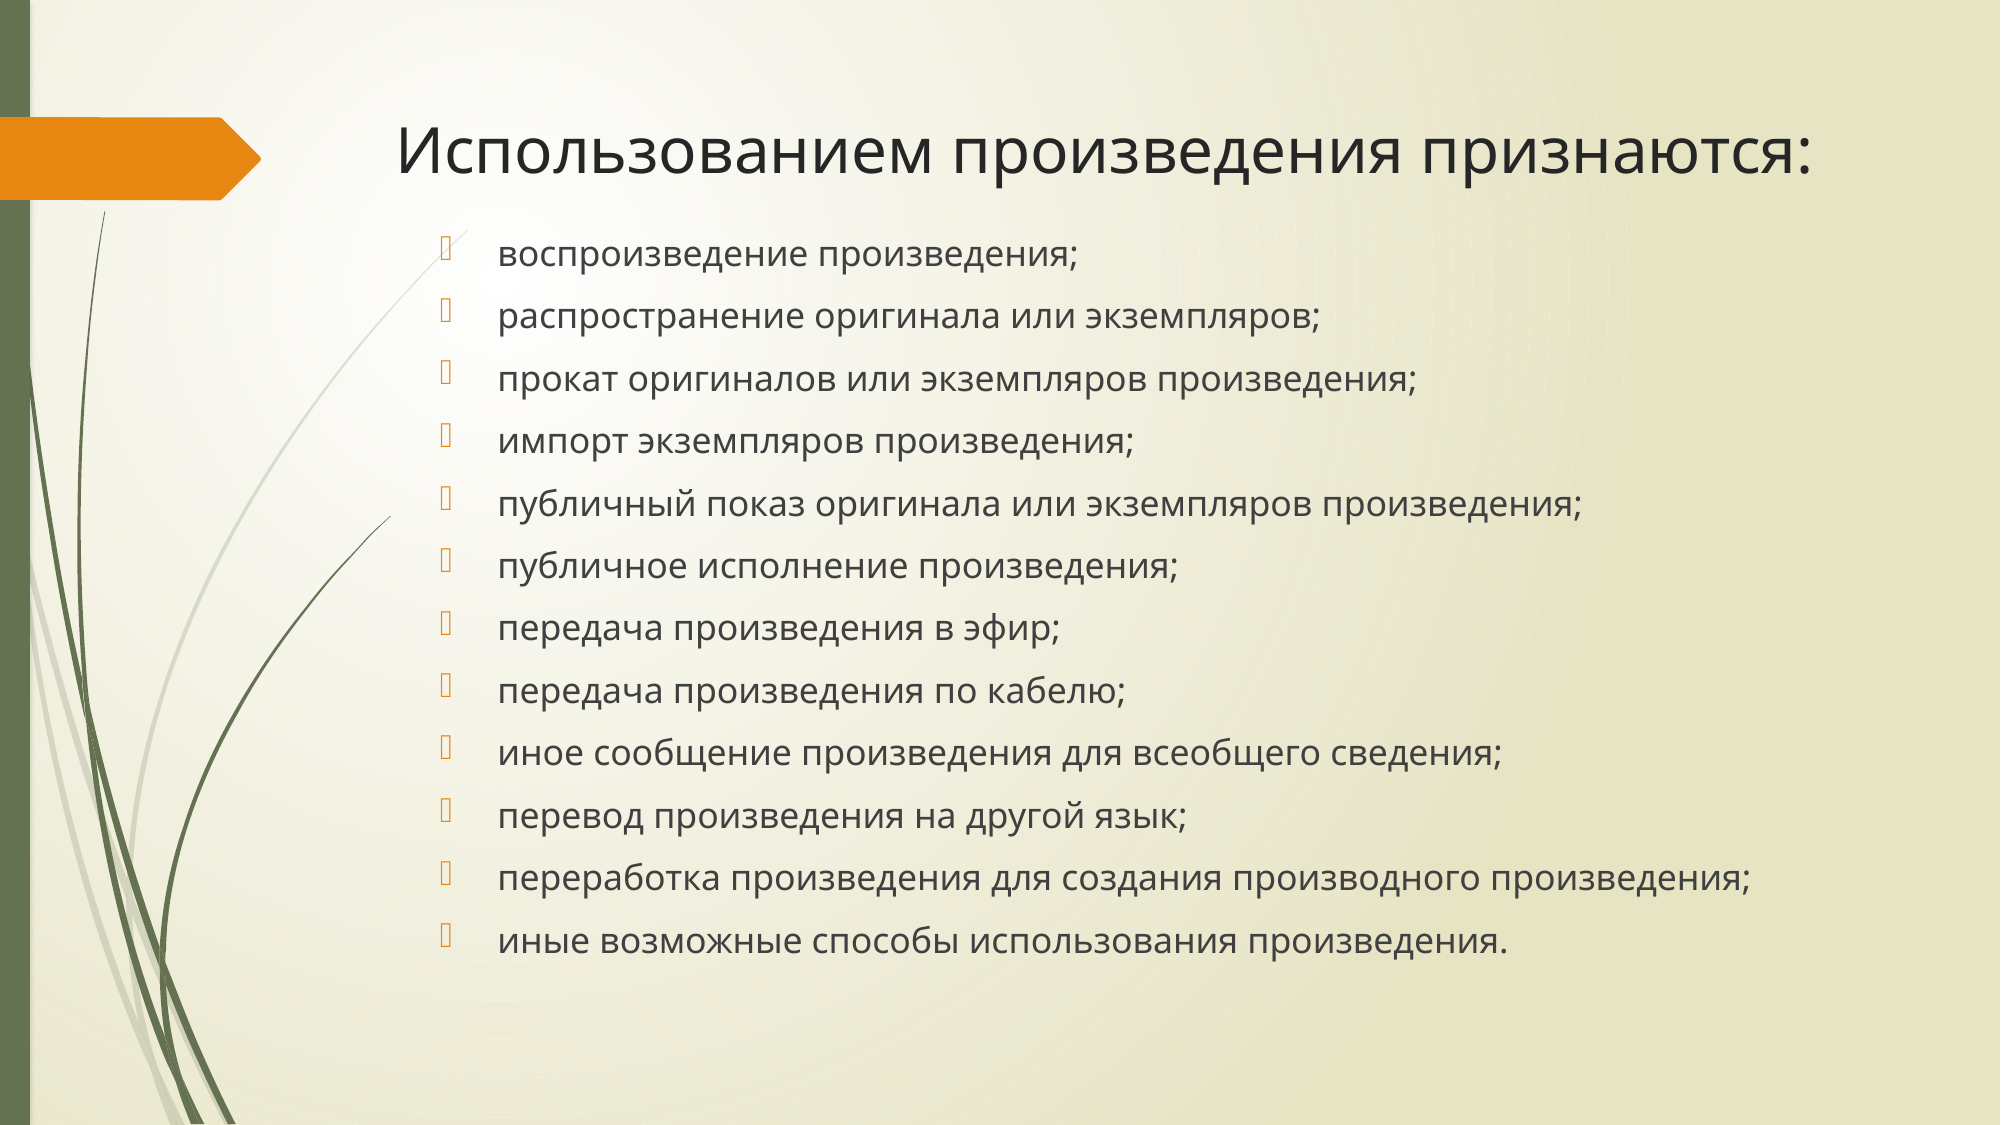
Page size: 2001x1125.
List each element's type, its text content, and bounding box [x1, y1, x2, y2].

title Использованием произведения признаются: [338, 102, 1888, 313]
list воспроизведение произведения; распространение оригинала или экземпляров; прокат оригиналов или экземпляров произведения; импорт экземпляров произведения; публичный показ оригинала или экземпляров произведения; публичное исполнение произведения; передача произведения в эфир; передача произведения по кабелю; иное сообщение произведения для всеобщего сведения; перевод произведения на другой язык; переработка произведения для создания производного произведения; иные возможные способы использования произведения. [424, 222, 1888, 970]
